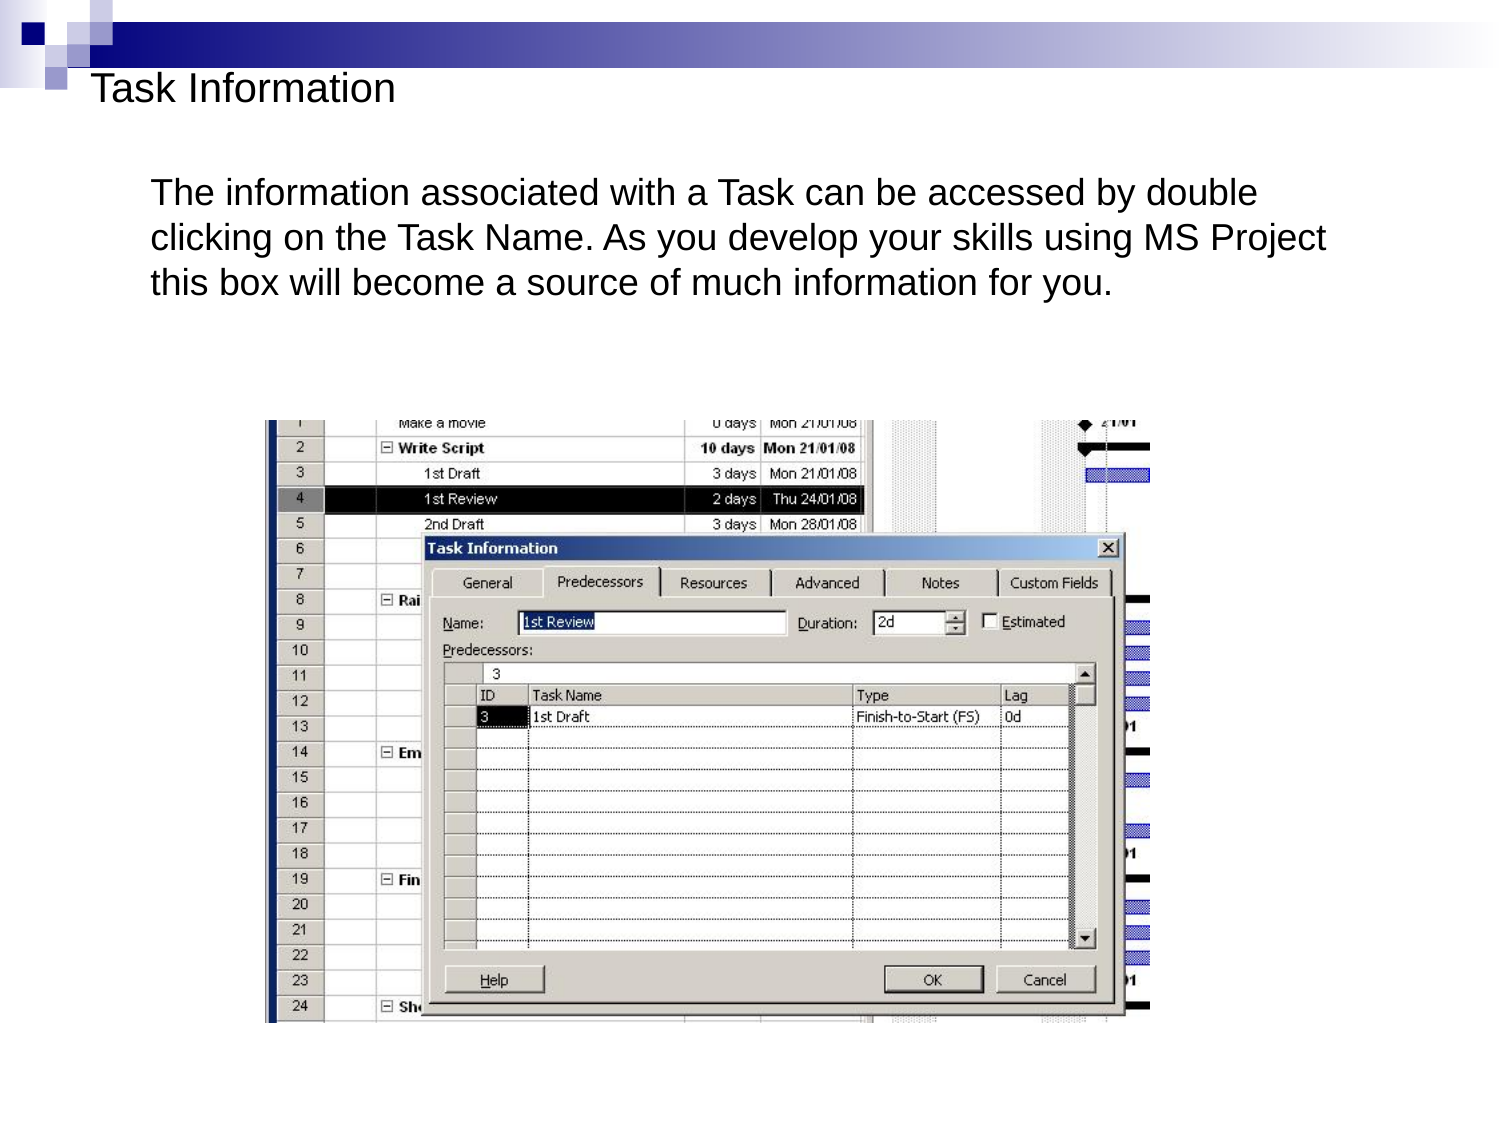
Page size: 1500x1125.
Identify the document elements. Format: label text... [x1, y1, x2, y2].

picture [265, 420, 1150, 1023]
title Task Information [74, 44, 1426, 126]
text_box The information associated with a Task can be accessed by double clicking on the Task Name. As you develop your skills using MS Project this box will become a source of much information for you. [135, 160, 1365, 311]
